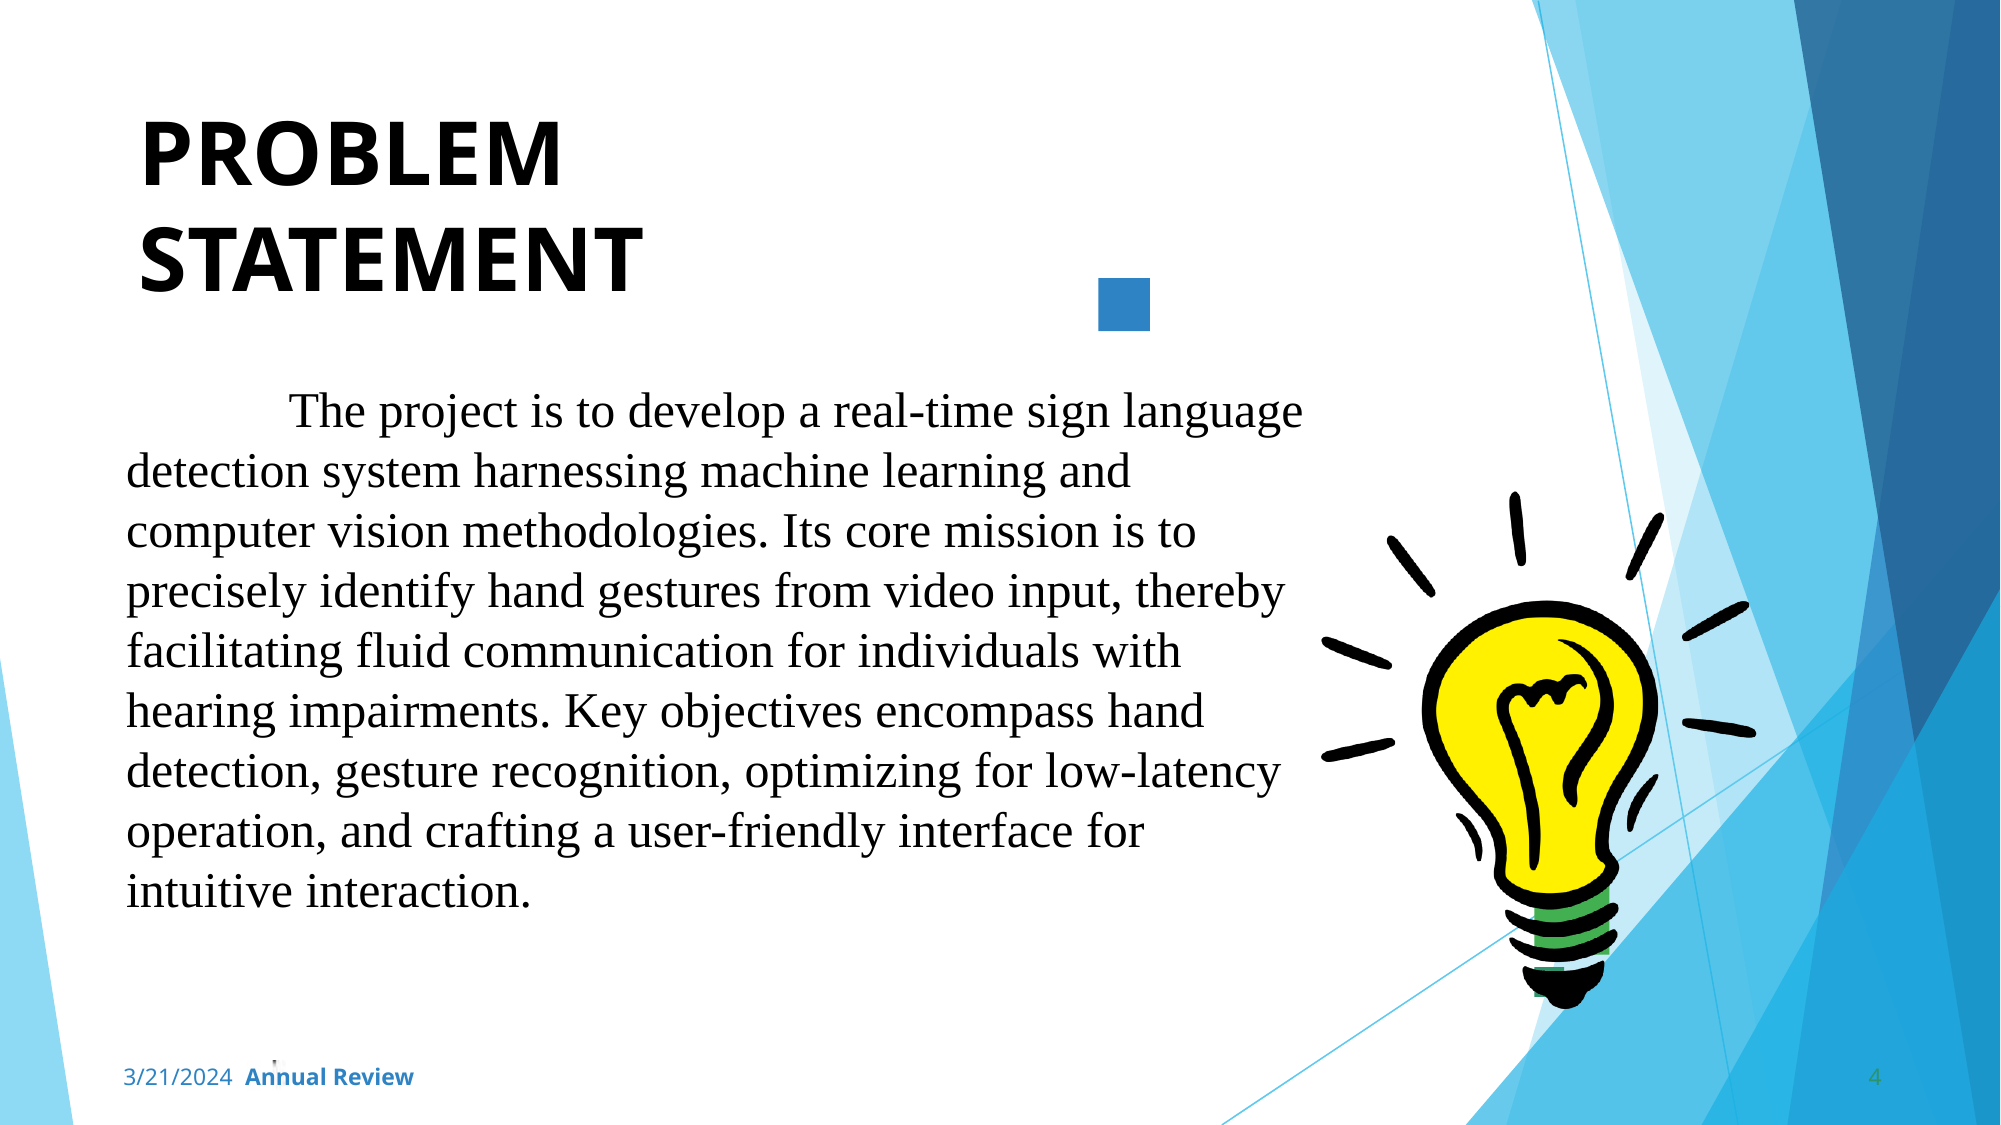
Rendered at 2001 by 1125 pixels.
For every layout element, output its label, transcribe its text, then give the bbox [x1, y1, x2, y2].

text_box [1310, 480, 1765, 1016]
text_box The project is to develop a real-time sign language detection system harnessing machine learning and computer vision methodologies. Its core mission is to precisely identify hand gestures from video input, thereby facilitating fluid communication for individuals with hearing impairments. Key objectives encompass hand detection, gesture recognition, optimizing for low-latency operation, and crafting a user-friendly interface for intuitive interaction. [110, 369, 1334, 925]
slide_number 4 [1849, 1061, 1890, 1125]
picture [110, 1060, 463, 1094]
title PROBLEM STATEMENT [136, 94, 1062, 310]
text_box [1098, 278, 1150, 332]
